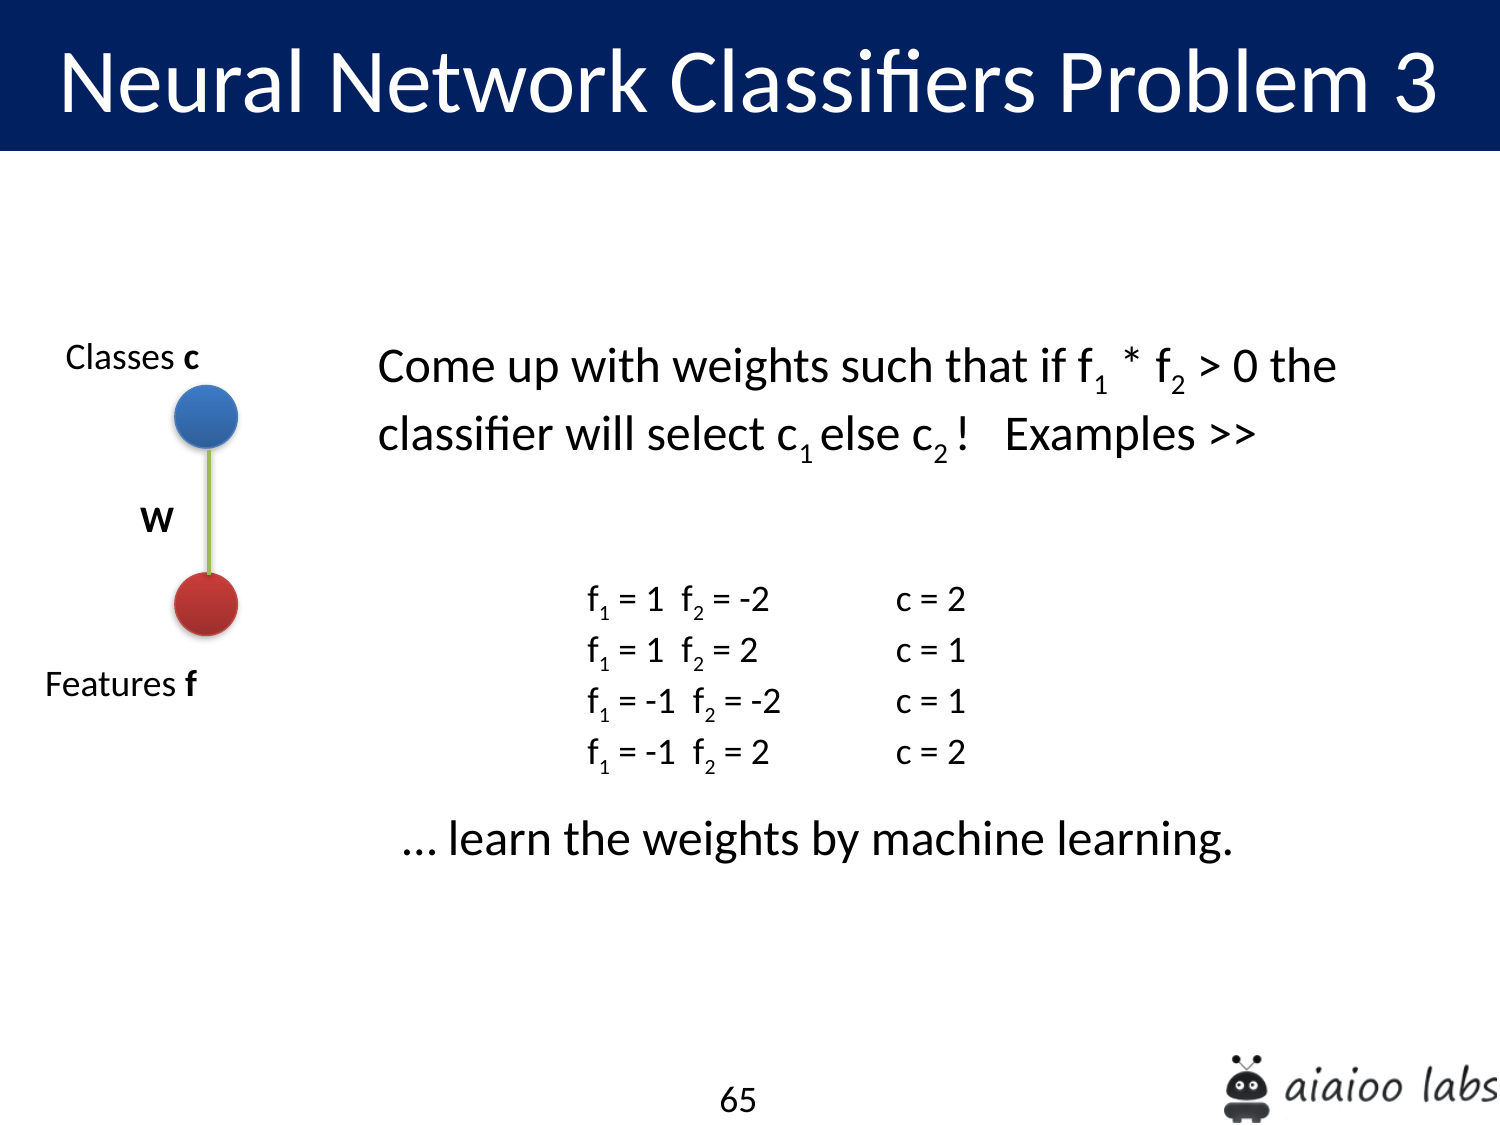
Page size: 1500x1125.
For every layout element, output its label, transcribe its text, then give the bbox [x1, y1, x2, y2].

text_box Come up with weights such that if f1 * f2 > 0 the classifier will select c1 else c2 ! Examples >> [363, 324, 1399, 596]
text_box f1 = 1 f2 = -2 c = 2 f1 = 1 f2 = 2 c = 1 f1 = -1 f2 = -2 c = 1 f1 = -1 f2 = 2 c = 2 [572, 596, 990, 786]
text_box Neural Network Classifiers Problem 3 [0, 0, 1500, 151]
picture [1224, 1055, 1497, 1123]
text_box W [125, 487, 190, 548]
text_box Features f [30, 651, 212, 712]
text_box … learn the weights by machine learning. [387, 797, 1423, 992]
text_box [174, 572, 239, 637]
text_box Classes c [50, 324, 215, 385]
text_box [174, 385, 239, 449]
